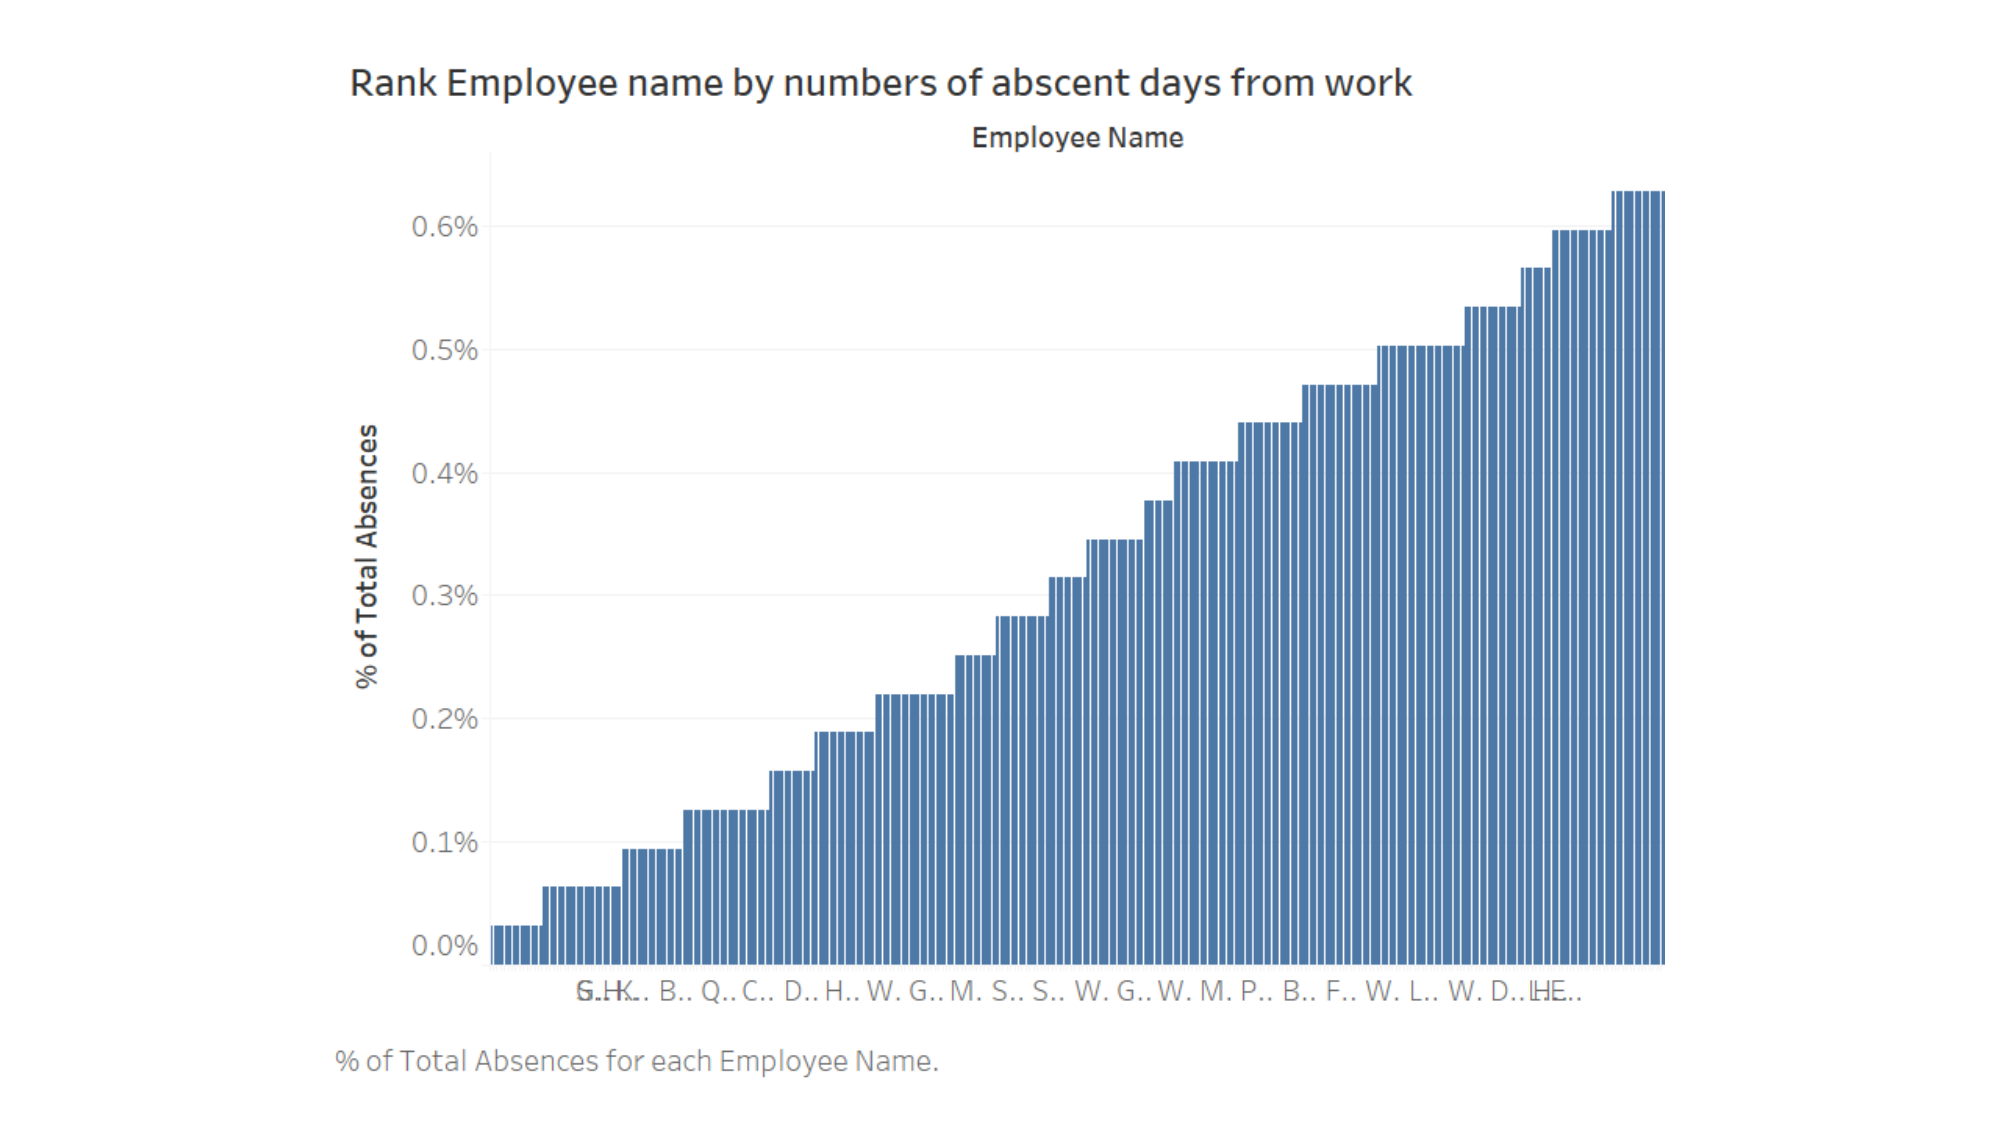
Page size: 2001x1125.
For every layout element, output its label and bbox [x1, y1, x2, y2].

picture [335, 46, 1665, 1079]
